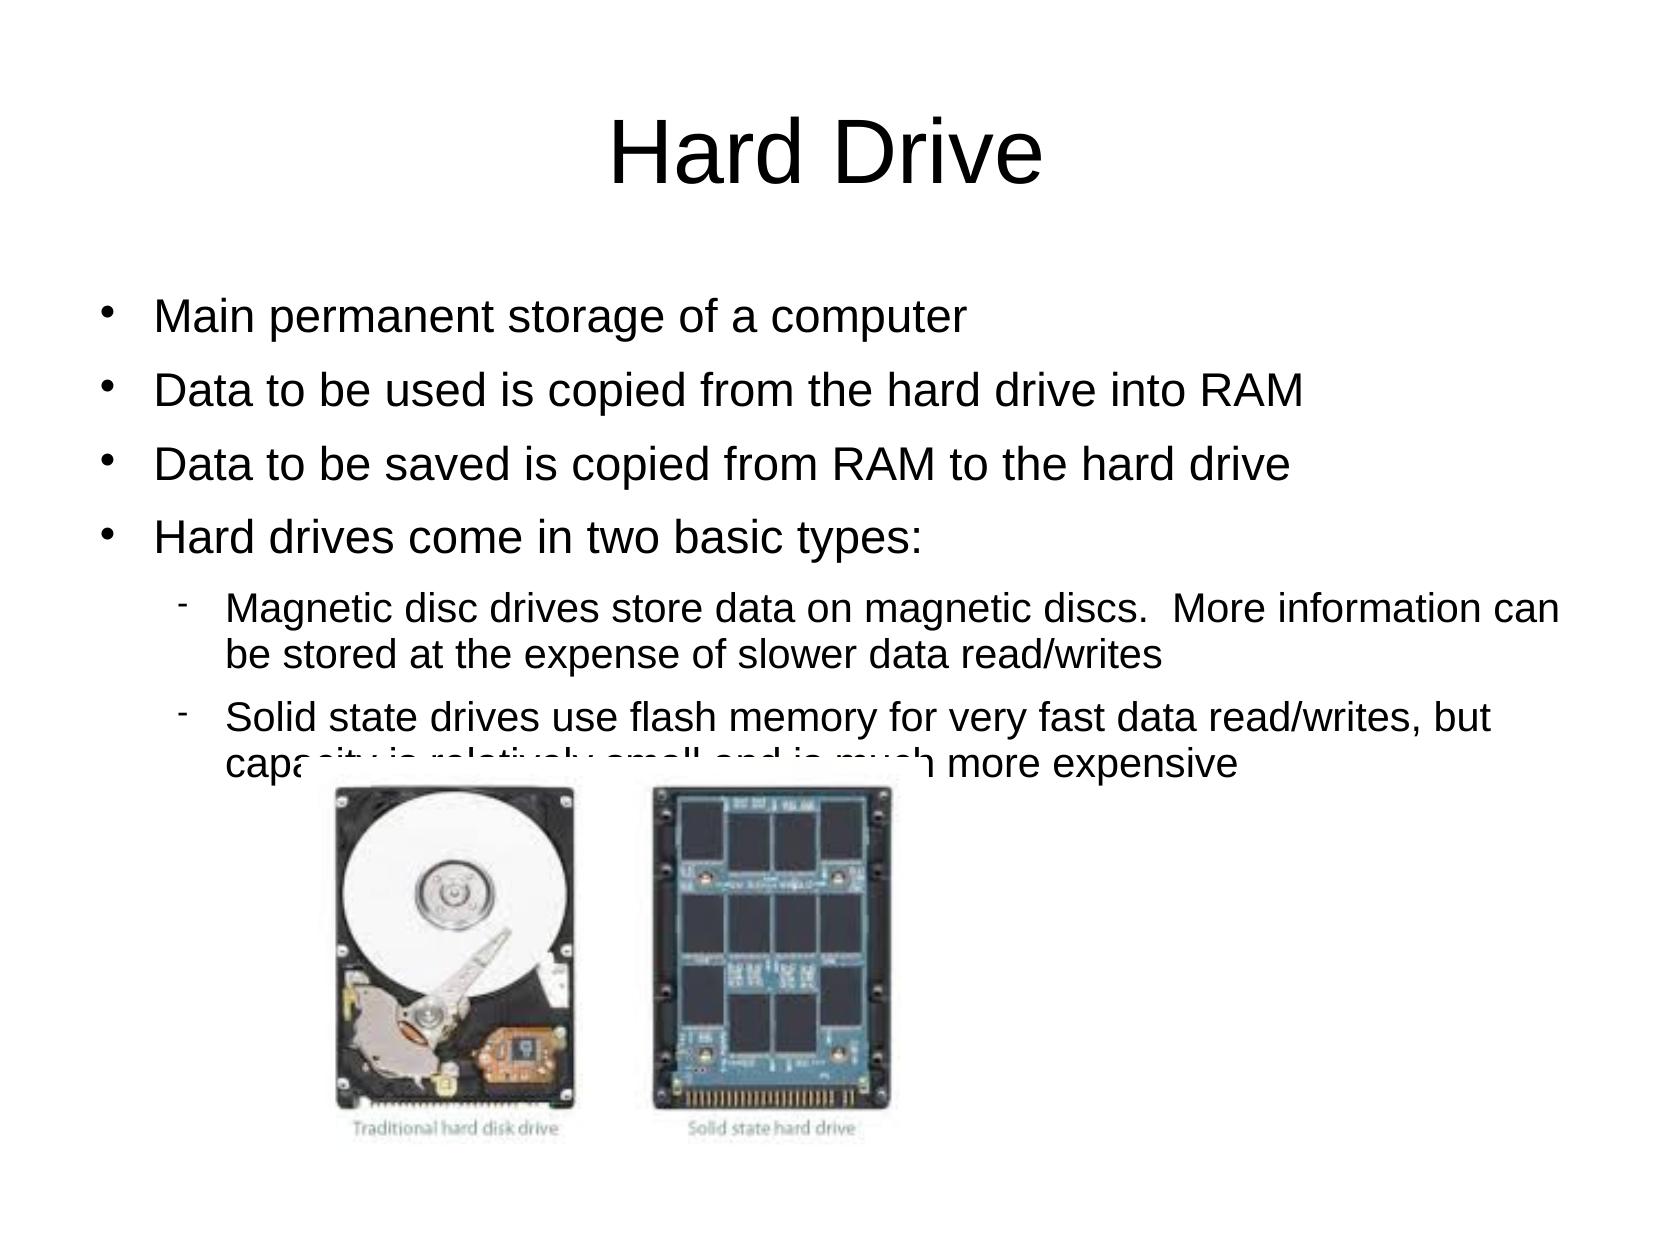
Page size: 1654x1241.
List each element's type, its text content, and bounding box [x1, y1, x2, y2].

list Main permanent storage of a computer Data to be used is copied from the hard drive into RAM Data to be saved is copied from RAM to the hard drive Hard drives come in two basic types: Magnetic disc drives store data on magnetic discs. More information can be stored at the expense of slower data read/writes Solid state drives use flash memory for very fast data read/writes, but capacity is relatively small and is much more expensive [82, 290, 1571, 795]
title Hard Drive [82, 56, 1571, 249]
picture [301, 757, 928, 1148]
